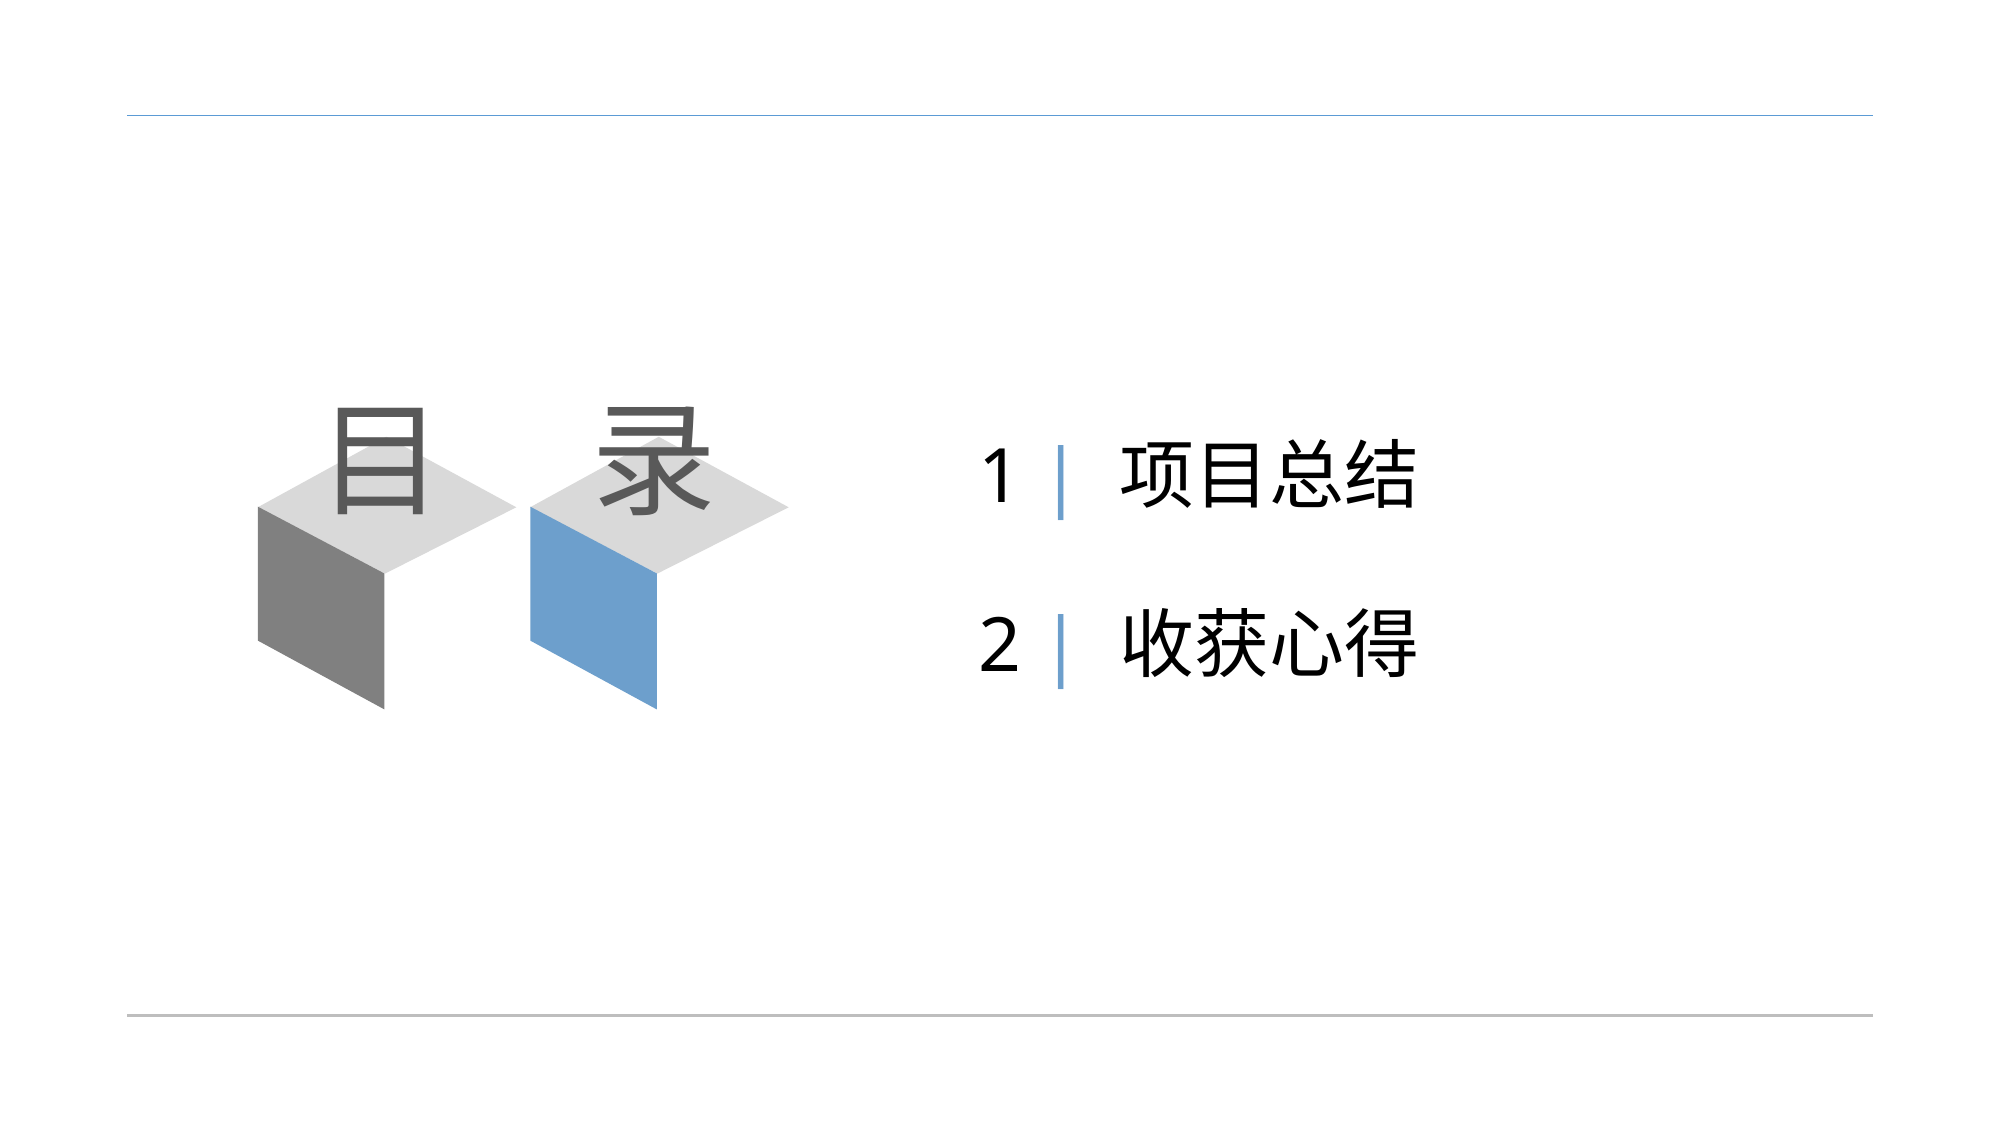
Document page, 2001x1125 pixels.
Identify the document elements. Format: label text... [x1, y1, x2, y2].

text_box 目 [304, 372, 470, 538]
text_box [470, 480, 519, 532]
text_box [955, 404, 1463, 710]
text_box [259, 480, 304, 529]
text_box 录 [576, 372, 743, 538]
text_box [322, 538, 458, 575]
text_box [594, 538, 731, 575]
text_box [529, 504, 658, 712]
text_box [256, 504, 386, 712]
text_box [743, 481, 791, 532]
text_box [532, 480, 576, 529]
